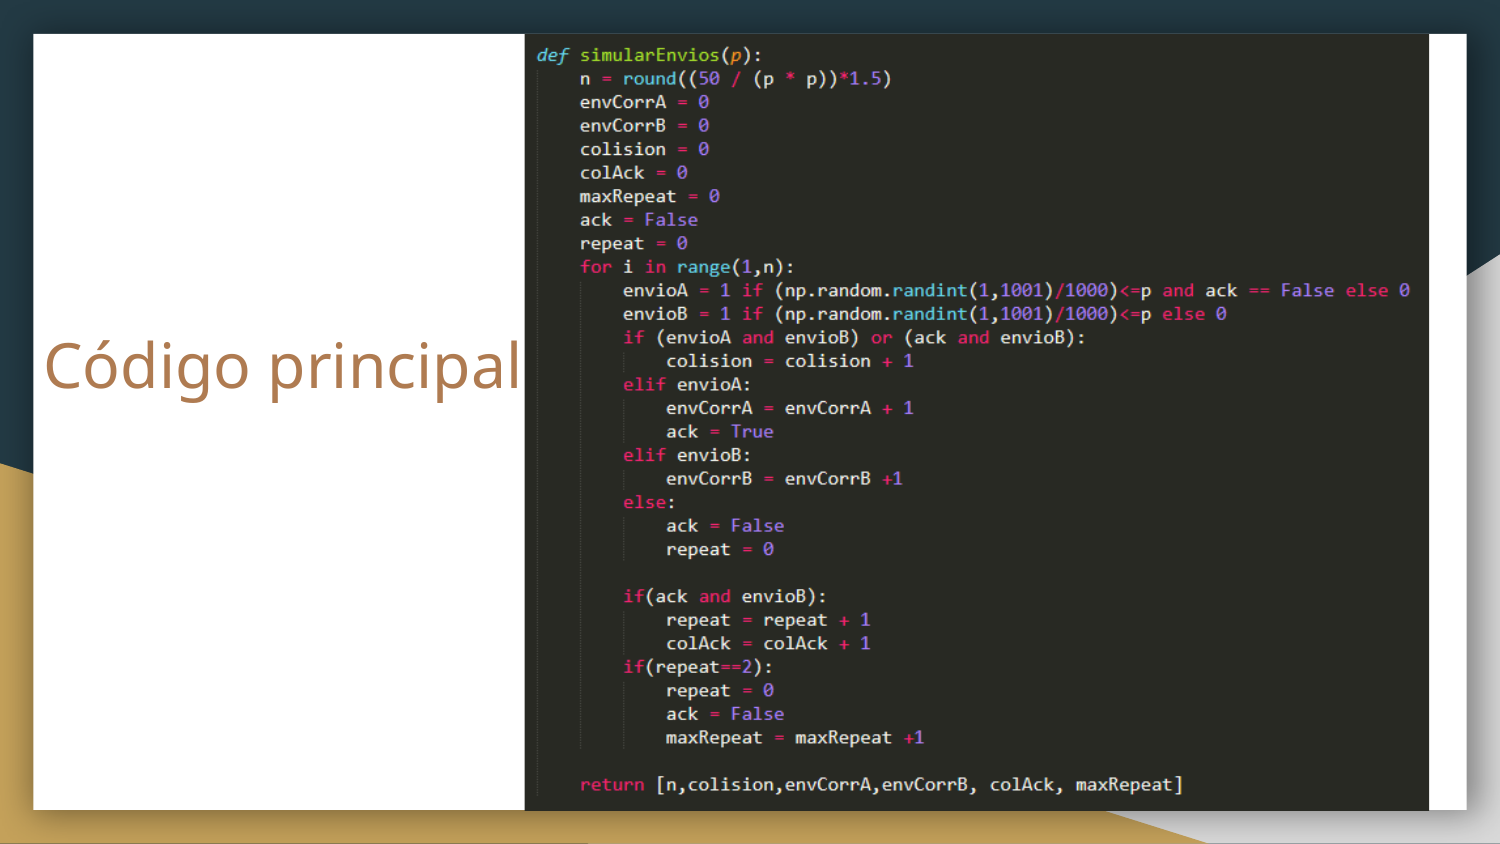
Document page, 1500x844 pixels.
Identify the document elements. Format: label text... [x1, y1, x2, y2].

picture [524, 34, 1430, 812]
title Código principal [28, 311, 519, 468]
